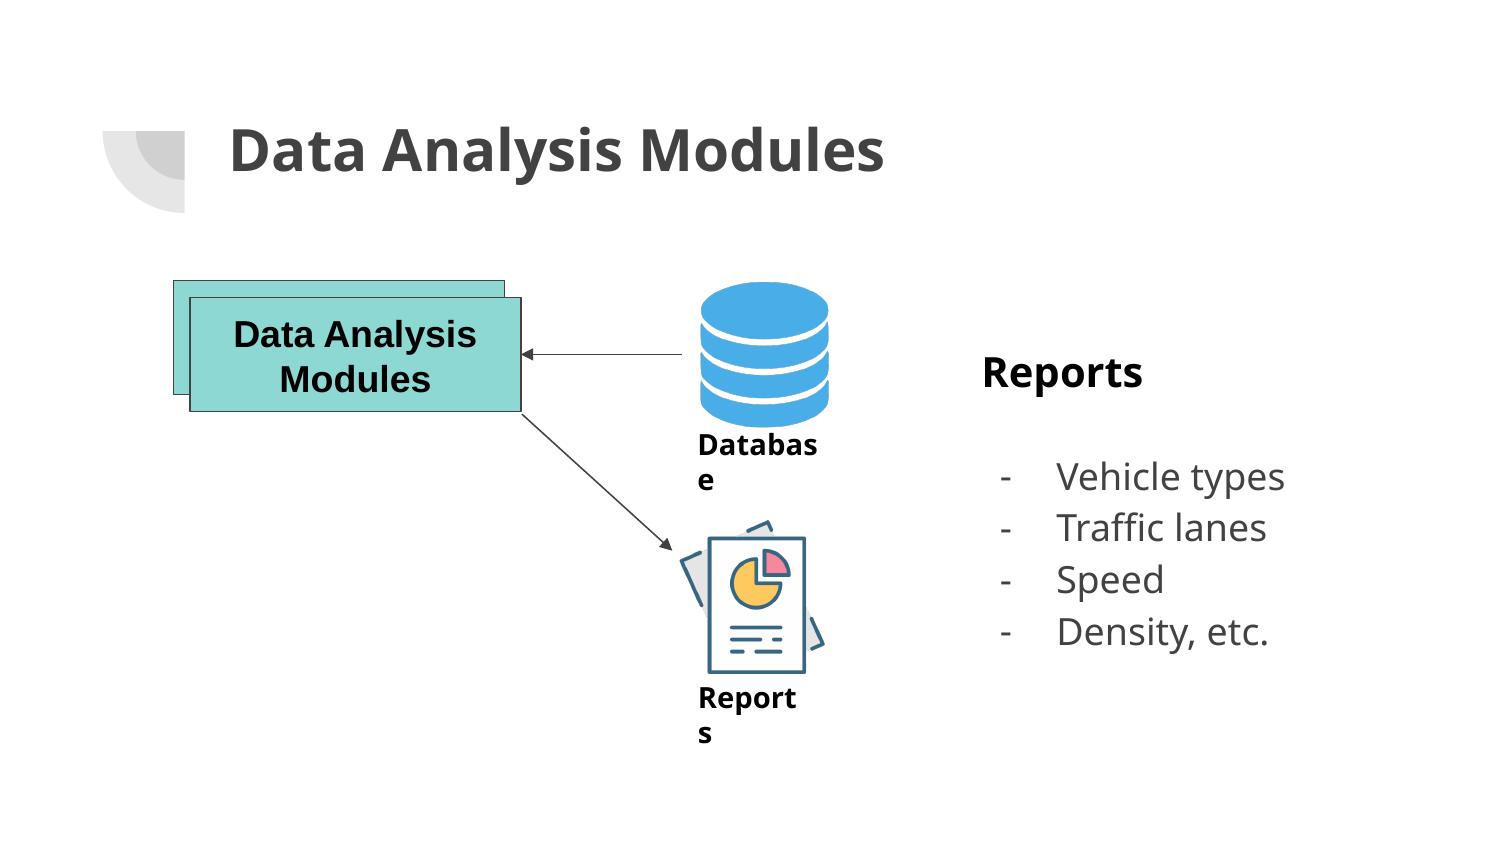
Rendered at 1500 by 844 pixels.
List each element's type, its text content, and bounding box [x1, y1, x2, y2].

text_box Data Analysis Modules [173, 280, 505, 395]
text_box Reports [682, 693, 822, 764]
title Data Analysis Modules [213, 98, 1368, 263]
text_box Data Analysis Modules [189, 297, 521, 412]
picture [664, 509, 840, 686]
text_box Reports Vehicle types Traffic lanes Speed Density, etc. [966, 330, 1408, 668]
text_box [521, 413, 673, 551]
picture [682, 272, 847, 437]
text_box Database [682, 444, 847, 512]
